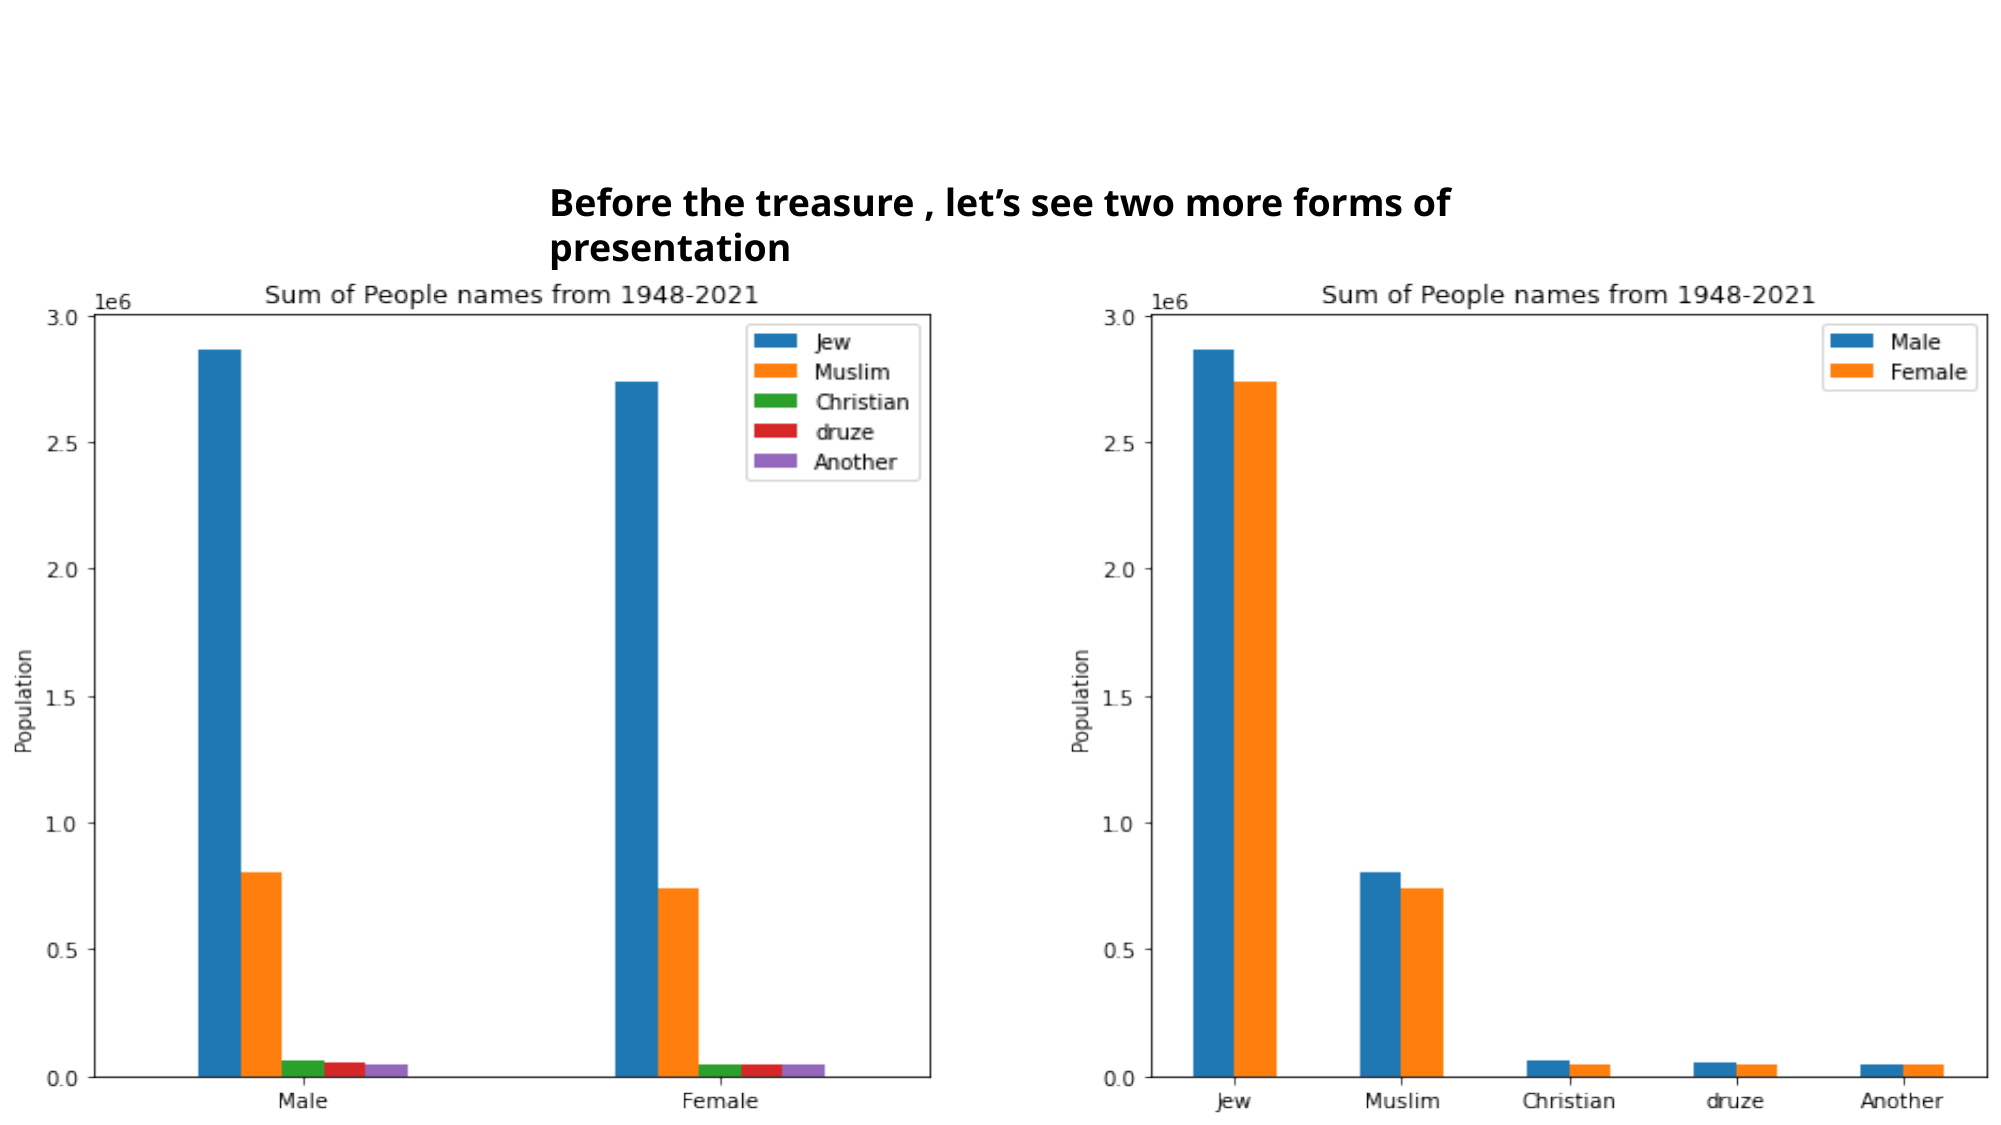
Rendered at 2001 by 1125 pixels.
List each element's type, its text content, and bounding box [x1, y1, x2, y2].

picture [0, 270, 943, 1125]
text_box Before the treasure , let’s see two more forms of presentation [534, 171, 1652, 277]
picture [1057, 270, 2000, 1125]
